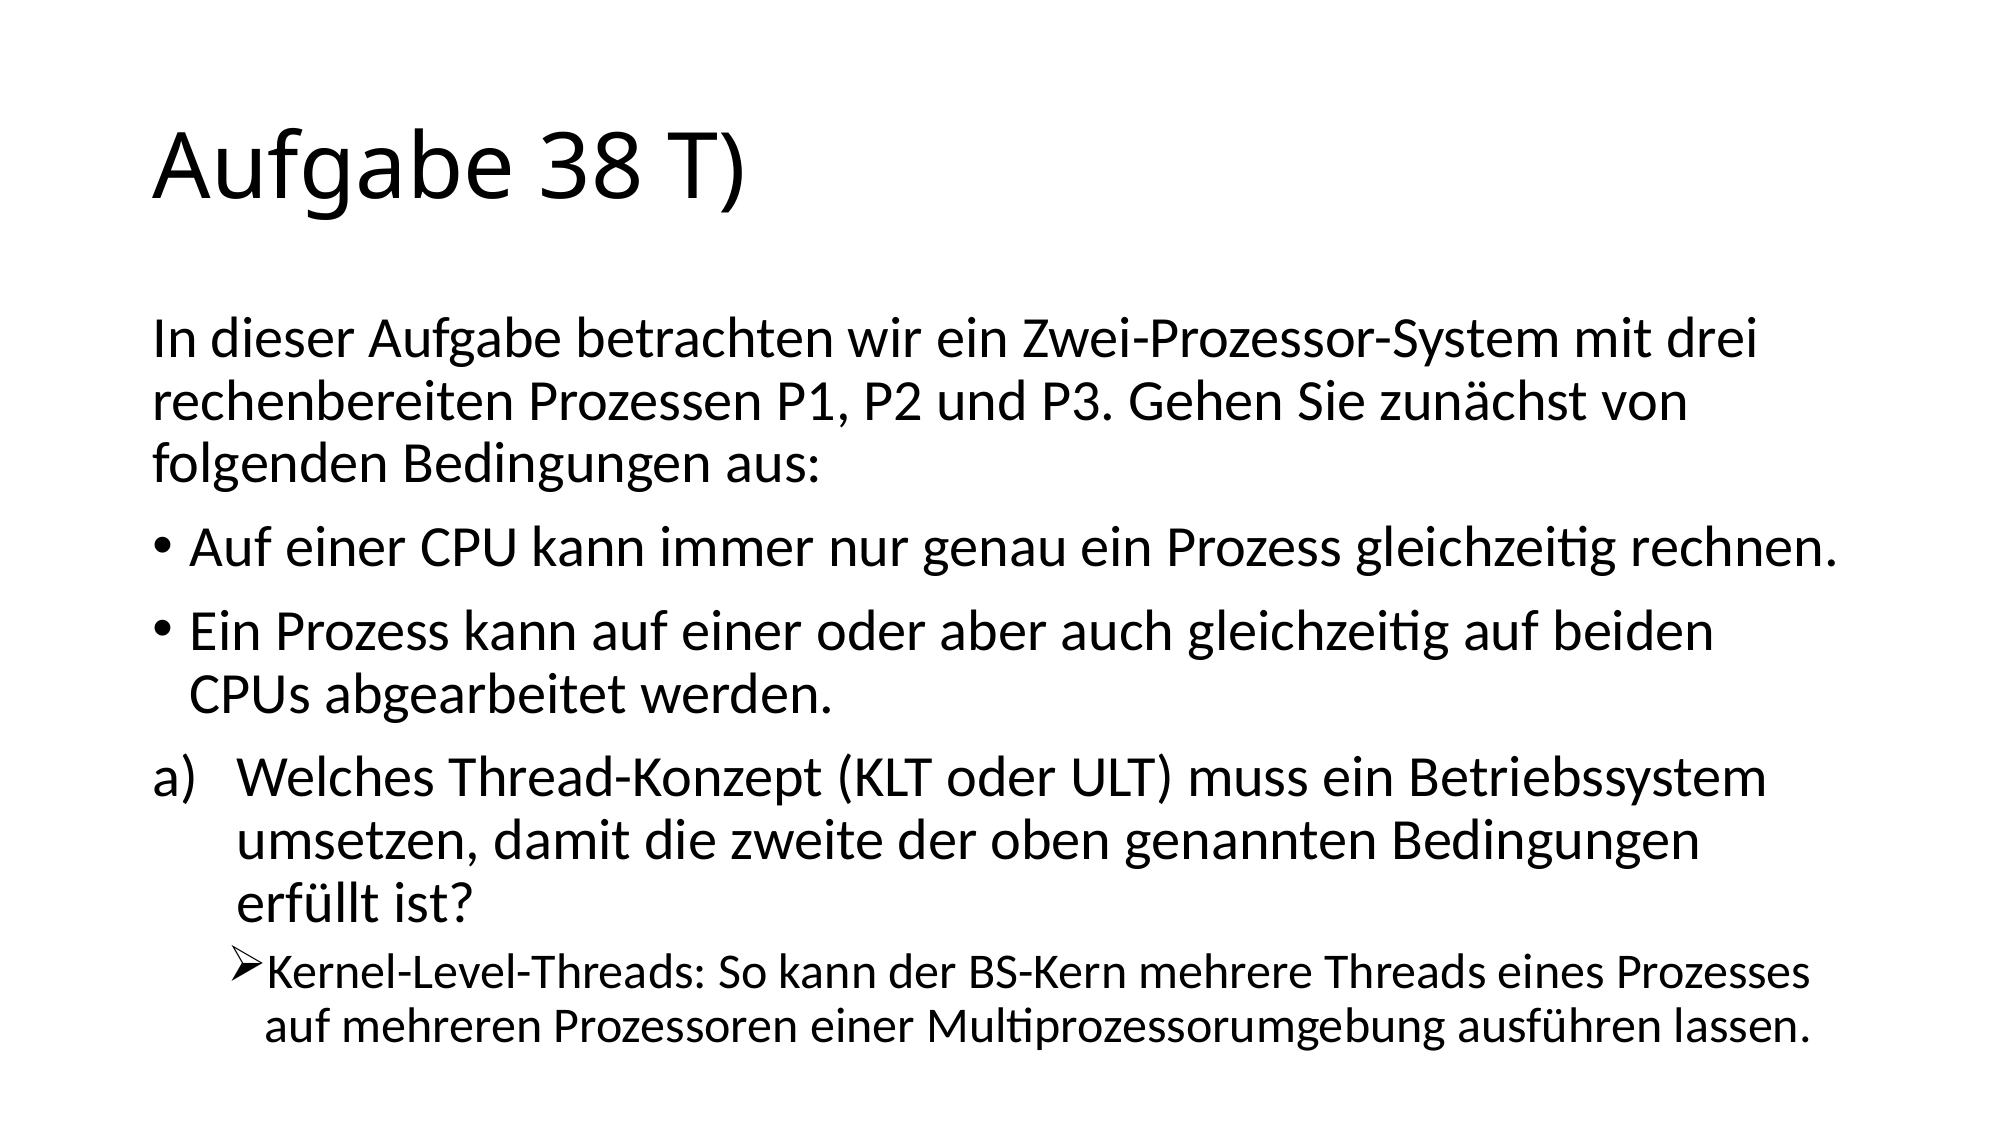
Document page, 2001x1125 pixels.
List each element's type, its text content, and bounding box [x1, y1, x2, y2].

title Aufgabe 38 T) [137, 59, 1863, 278]
list In dieser Aufgabe betrachten wir ein Zwei-Prozessor-System mit drei rechenbereiten Prozessen P1, P2 und P3. Gehen Sie zunächst von folgenden Bedingungen aus: Auf einer CPU kann immer nur genau ein Prozess gleichzeitig rechnen. Ein Prozess kann auf einer oder aber auch gleichzeitig auf beiden CPUs abgearbeitet werden. Welches Thread-Konzept (KLT oder ULT) muss ein Betriebssystem umsetzen, damit die zweite der oben genannten Bedingungen erfüllt ist? Kernel-Level-Threads: So kann der BS-Kern mehrere Threads eines Prozesses auf mehreren Prozessoren einer Multiprozessorumgebung ausführen lassen. [137, 299, 1863, 1066]
